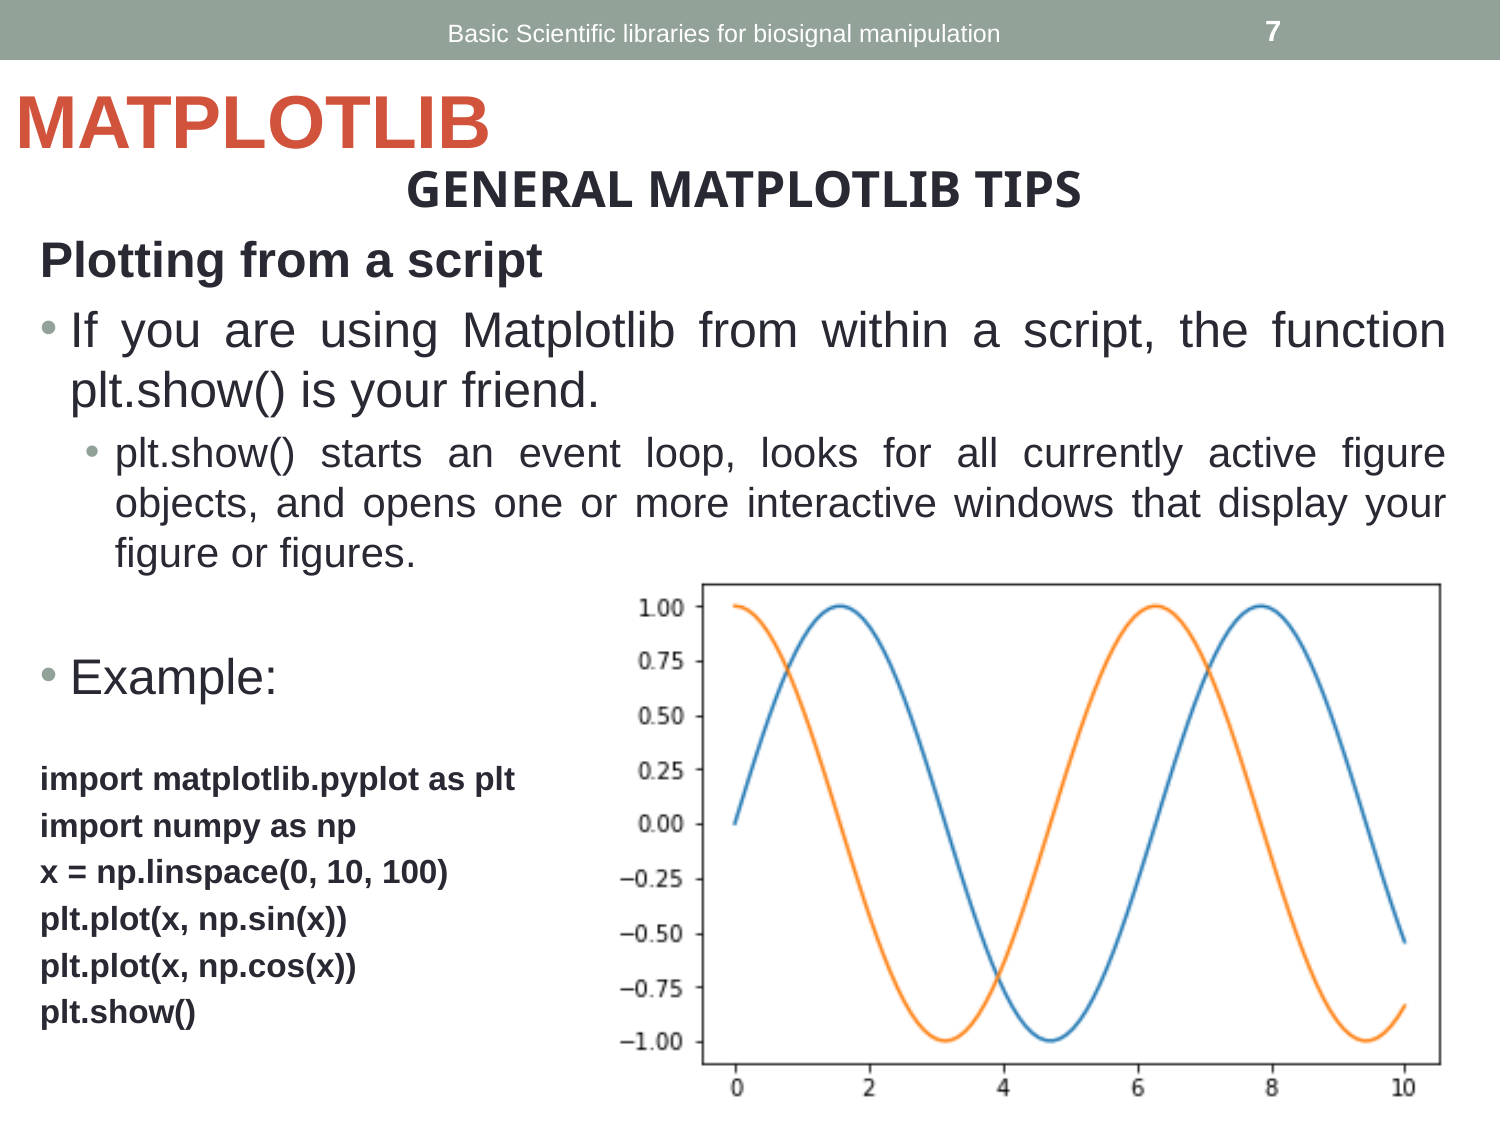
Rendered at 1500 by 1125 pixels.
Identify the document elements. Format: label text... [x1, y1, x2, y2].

list GENERAL MATPLOTLIB TIPS Plotting from a script If you are using Matplotlib from within a script, the function plt.show() is your friend. plt.show() starts an event loop, looks for all currently active figure objects, and opens one or more interactive windows that display your figure or figures. Example: import matplotlib.pyplot as plt import numpy as np x = np.linspace(0, 10, 100) plt.plot(x, np.sin(x)) plt.plot(x, np.cos(x)) plt.show() [24, 149, 1463, 1025]
title MATPLOTLIB [0, 62, 1350, 175]
slide_number ‹#› [1250, 3, 1425, 57]
footer Basic Scientific libraries for biosignal manipulation [200, 3, 1250, 63]
picture [600, 566, 1464, 1113]
